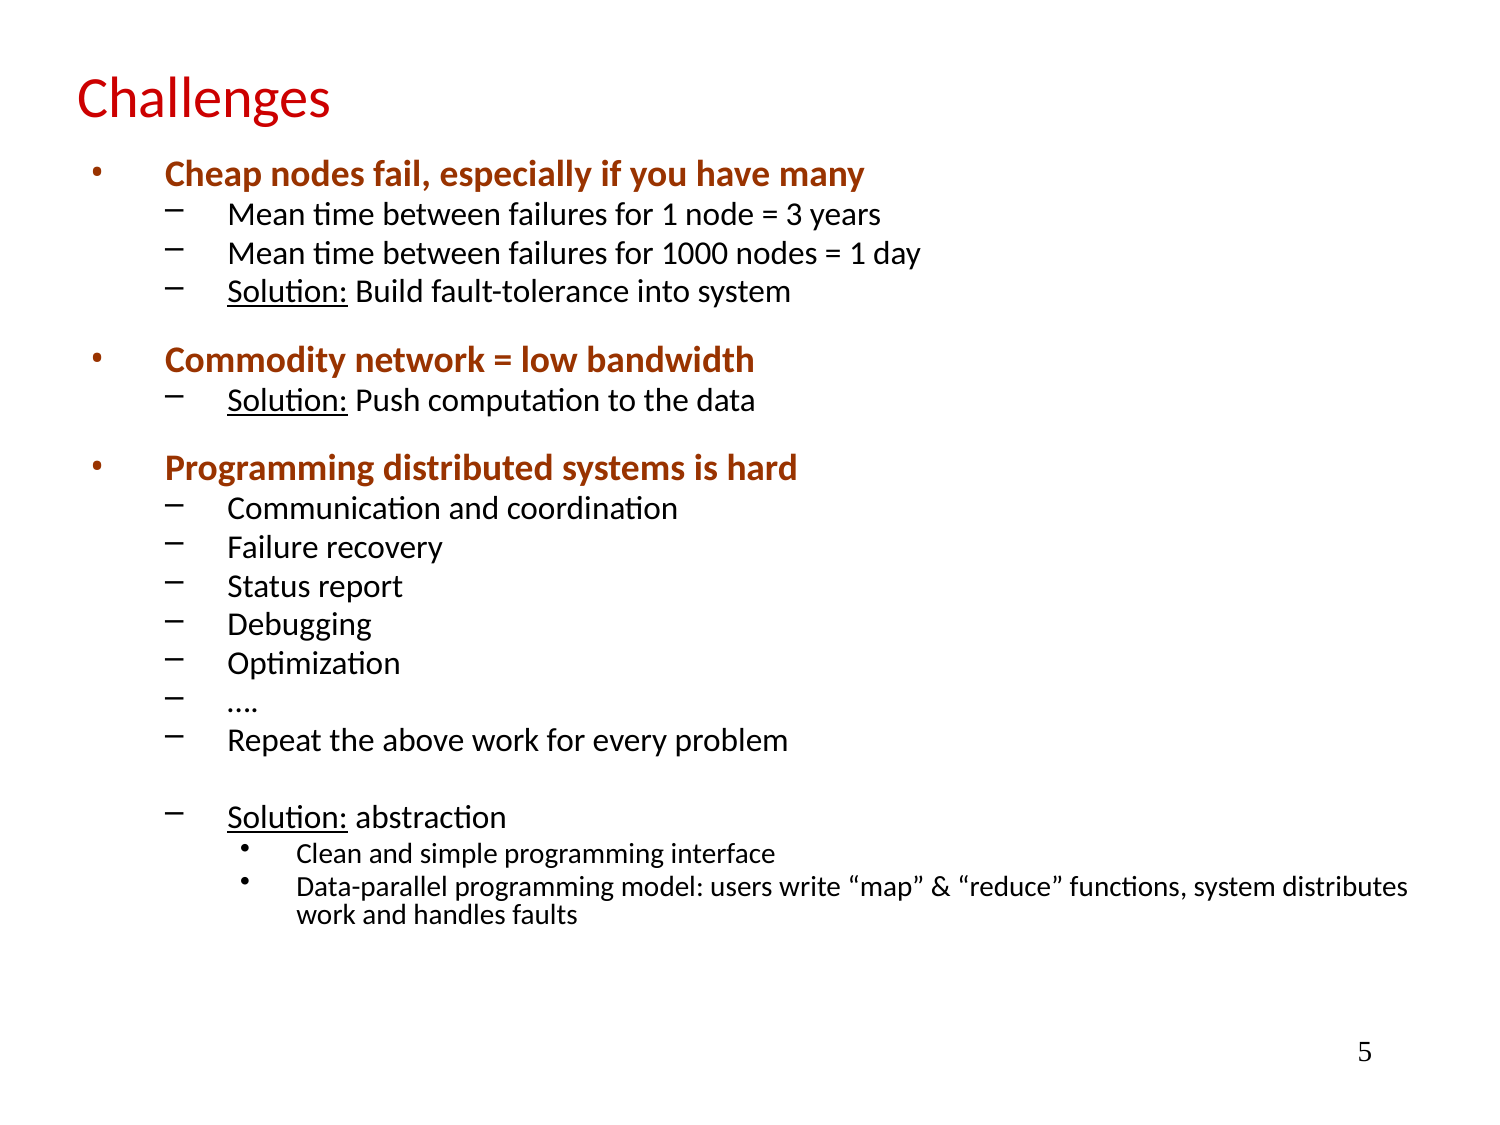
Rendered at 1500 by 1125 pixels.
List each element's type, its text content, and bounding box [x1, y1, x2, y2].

slide_number 5 [1074, 1024, 1388, 1101]
title Challenges [62, 62, 1438, 126]
list Cheap nodes fail, especially if you have many Mean time between failures for 1 node = 3 years Mean time between failures for 1000 nodes = 1 day Solution: Build fault-tolerance into system Commodity network = low bandwidth Solution: Push computation to the data Programming distributed systems is hard Communication and coordination Failure recovery Status report Debugging Optimization …. Repeat the above work for every problem Solution: abstraction Clean and simple programming interface Data-parallel programming model: users write “map” & “reduce” functions, system distributes work and handles faults [74, 149, 1438, 976]
